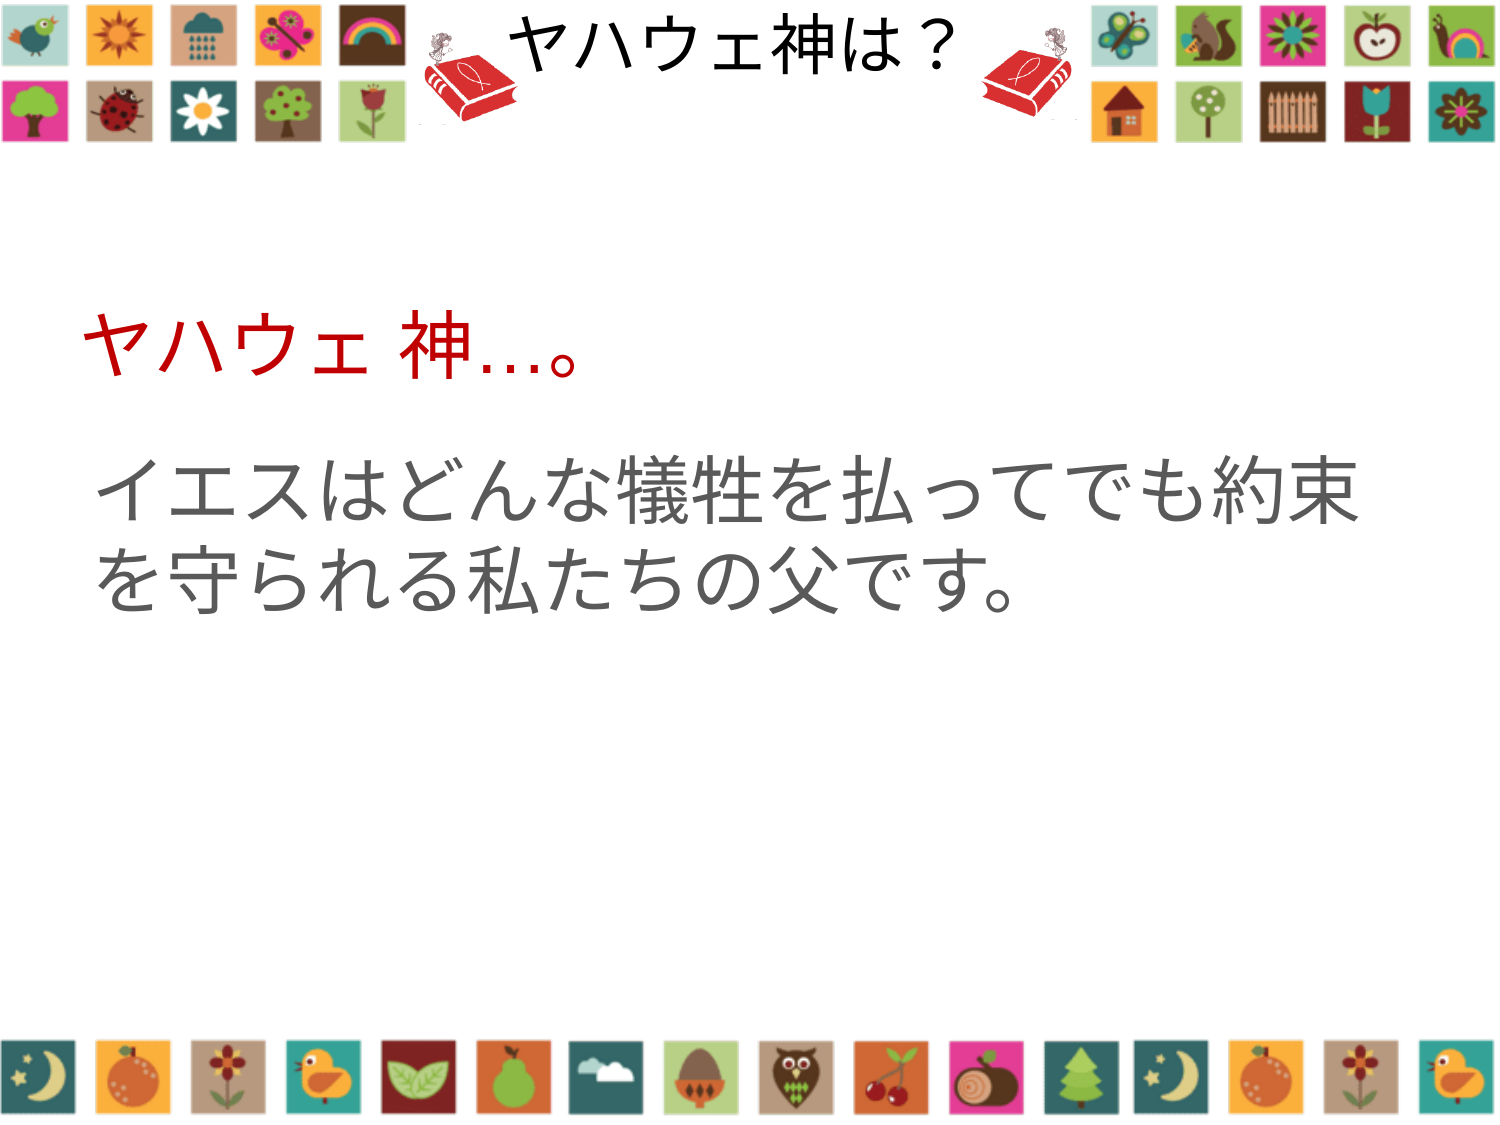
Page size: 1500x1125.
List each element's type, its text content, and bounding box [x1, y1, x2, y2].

text_box ヤハウェ神は？ [414, 0, 1080, 91]
picture [0, 3, 550, 150]
picture [950, 3, 1500, 150]
text_box ヤハウェ 神…。 [64, 290, 1412, 396]
text_box イエスはどんな犠牲を払ってでも約束を守られる私たちの父です。 [76, 436, 1447, 632]
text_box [0, 1028, 1500, 1118]
